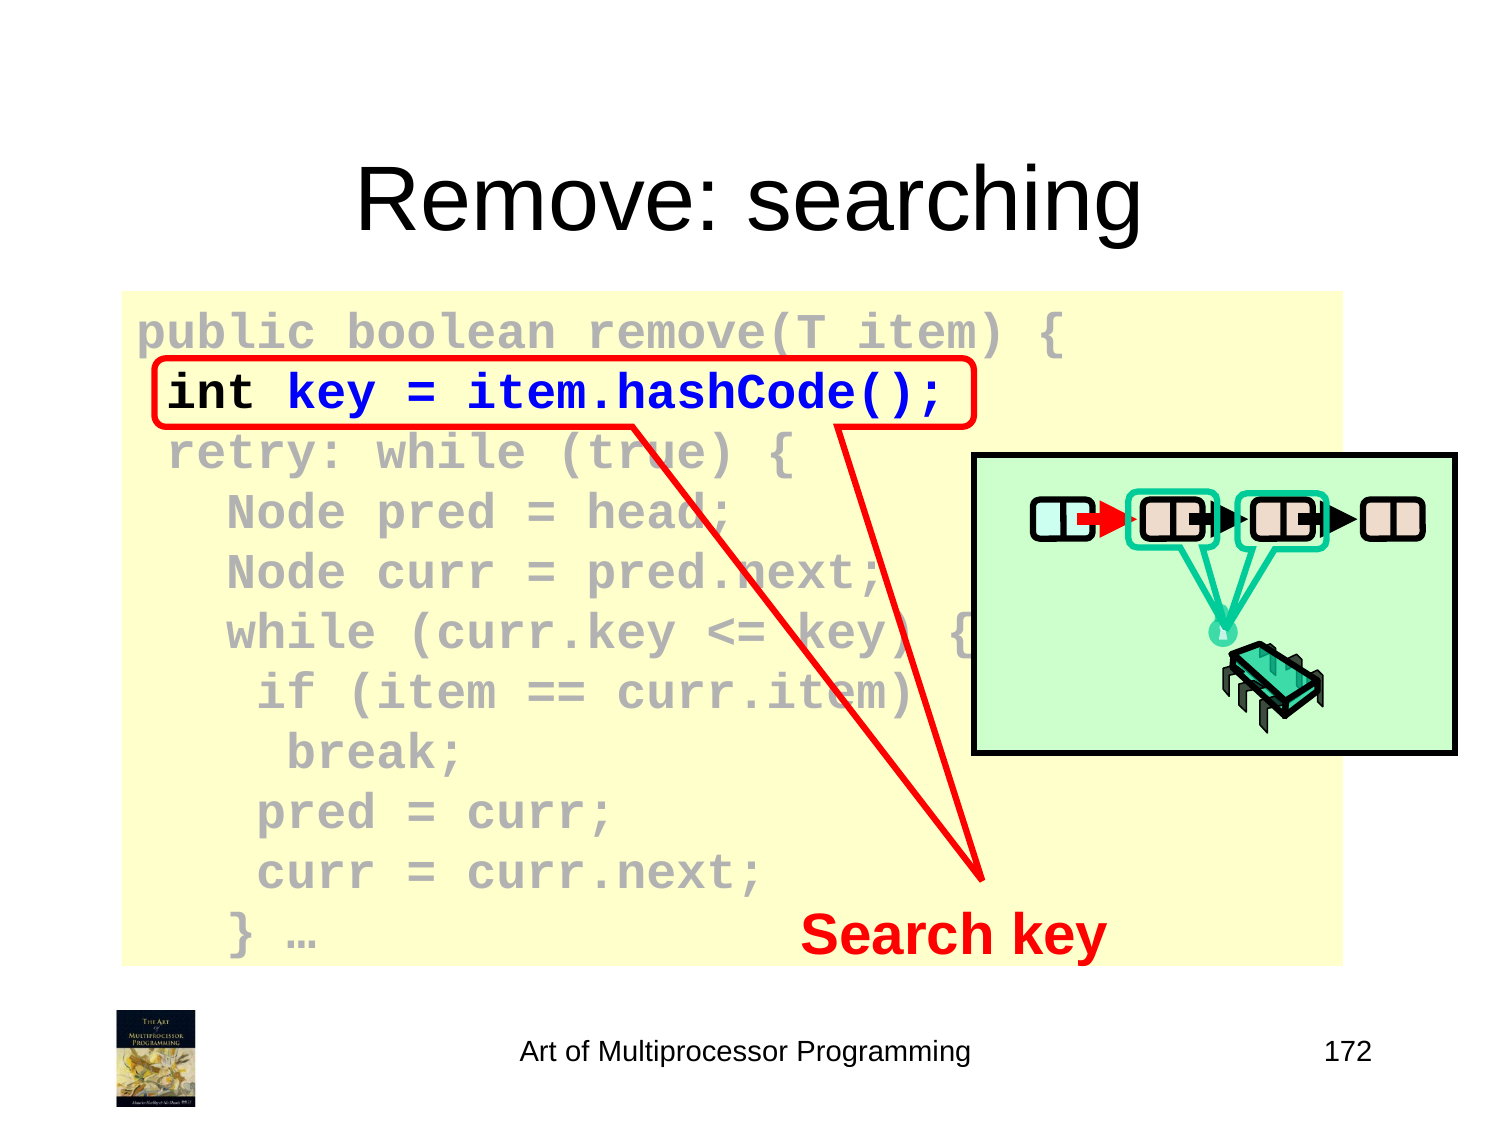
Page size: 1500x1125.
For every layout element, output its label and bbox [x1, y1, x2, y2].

title [112, 99, 1388, 288]
picture [107, 1010, 204, 1107]
footer [464, 1024, 1028, 1101]
text_box [973, 454, 1456, 754]
text_box [121, 291, 1349, 974]
slide_number [1074, 1024, 1388, 1101]
